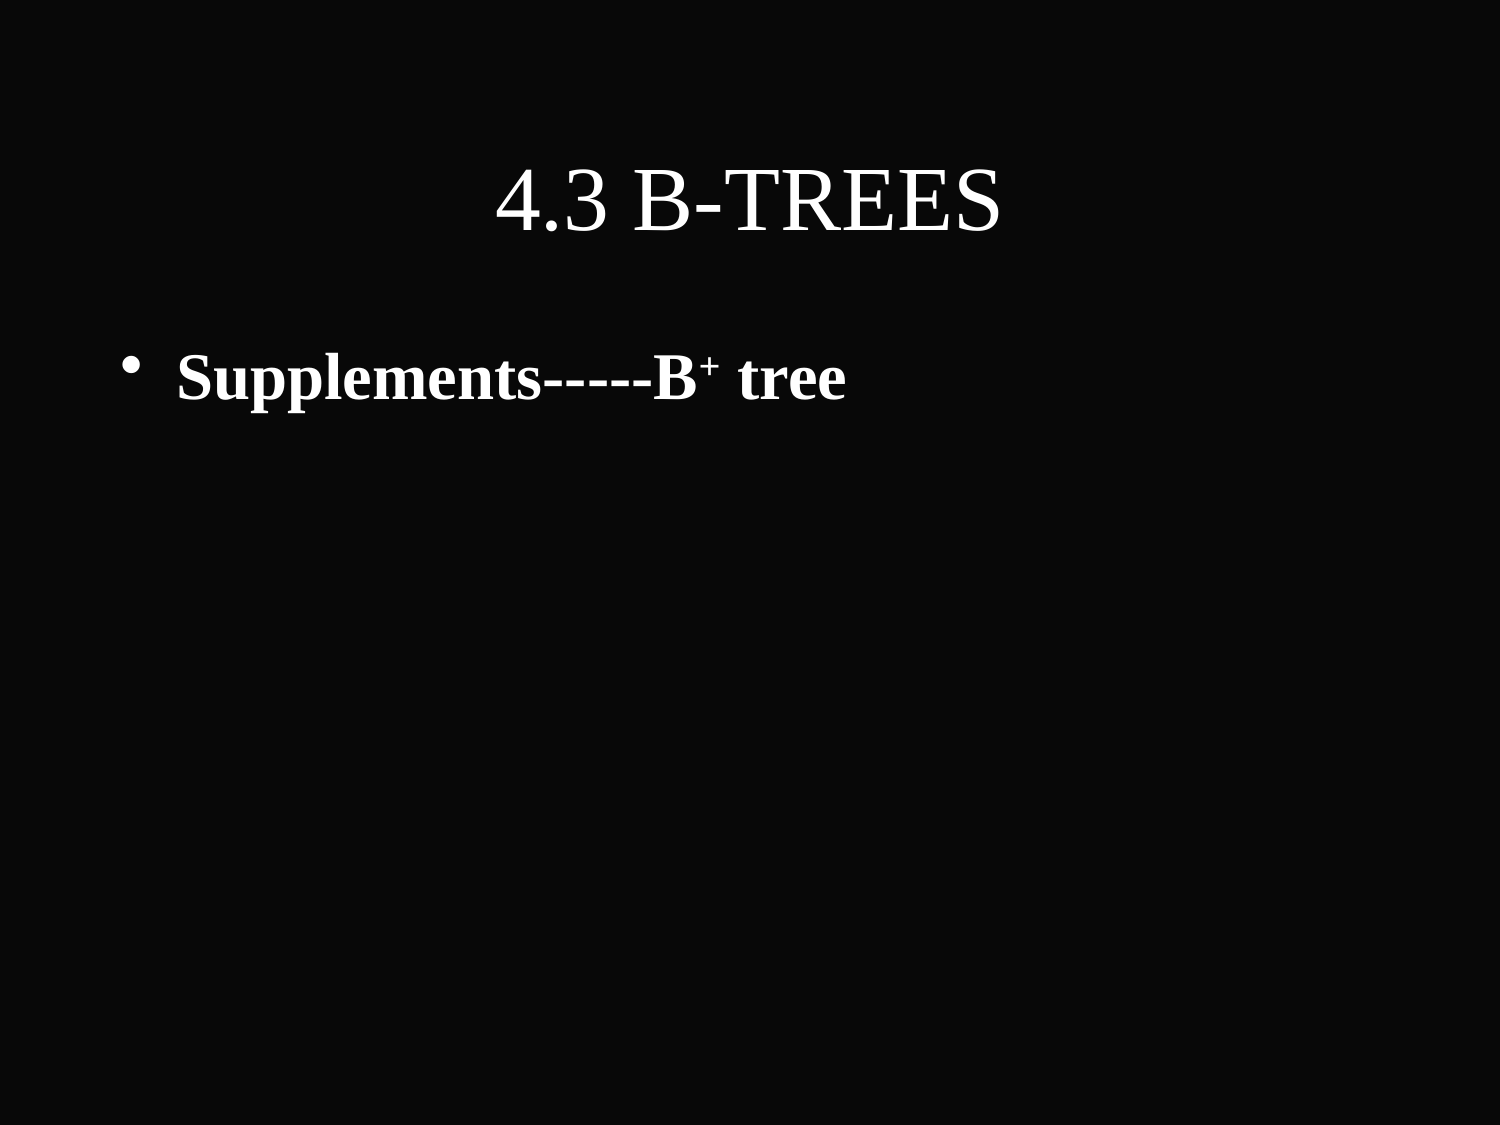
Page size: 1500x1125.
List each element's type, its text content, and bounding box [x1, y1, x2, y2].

title 4.3 B-TREES [111, 99, 1388, 288]
list Supplements-----B+ tree [111, 324, 1388, 1001]
